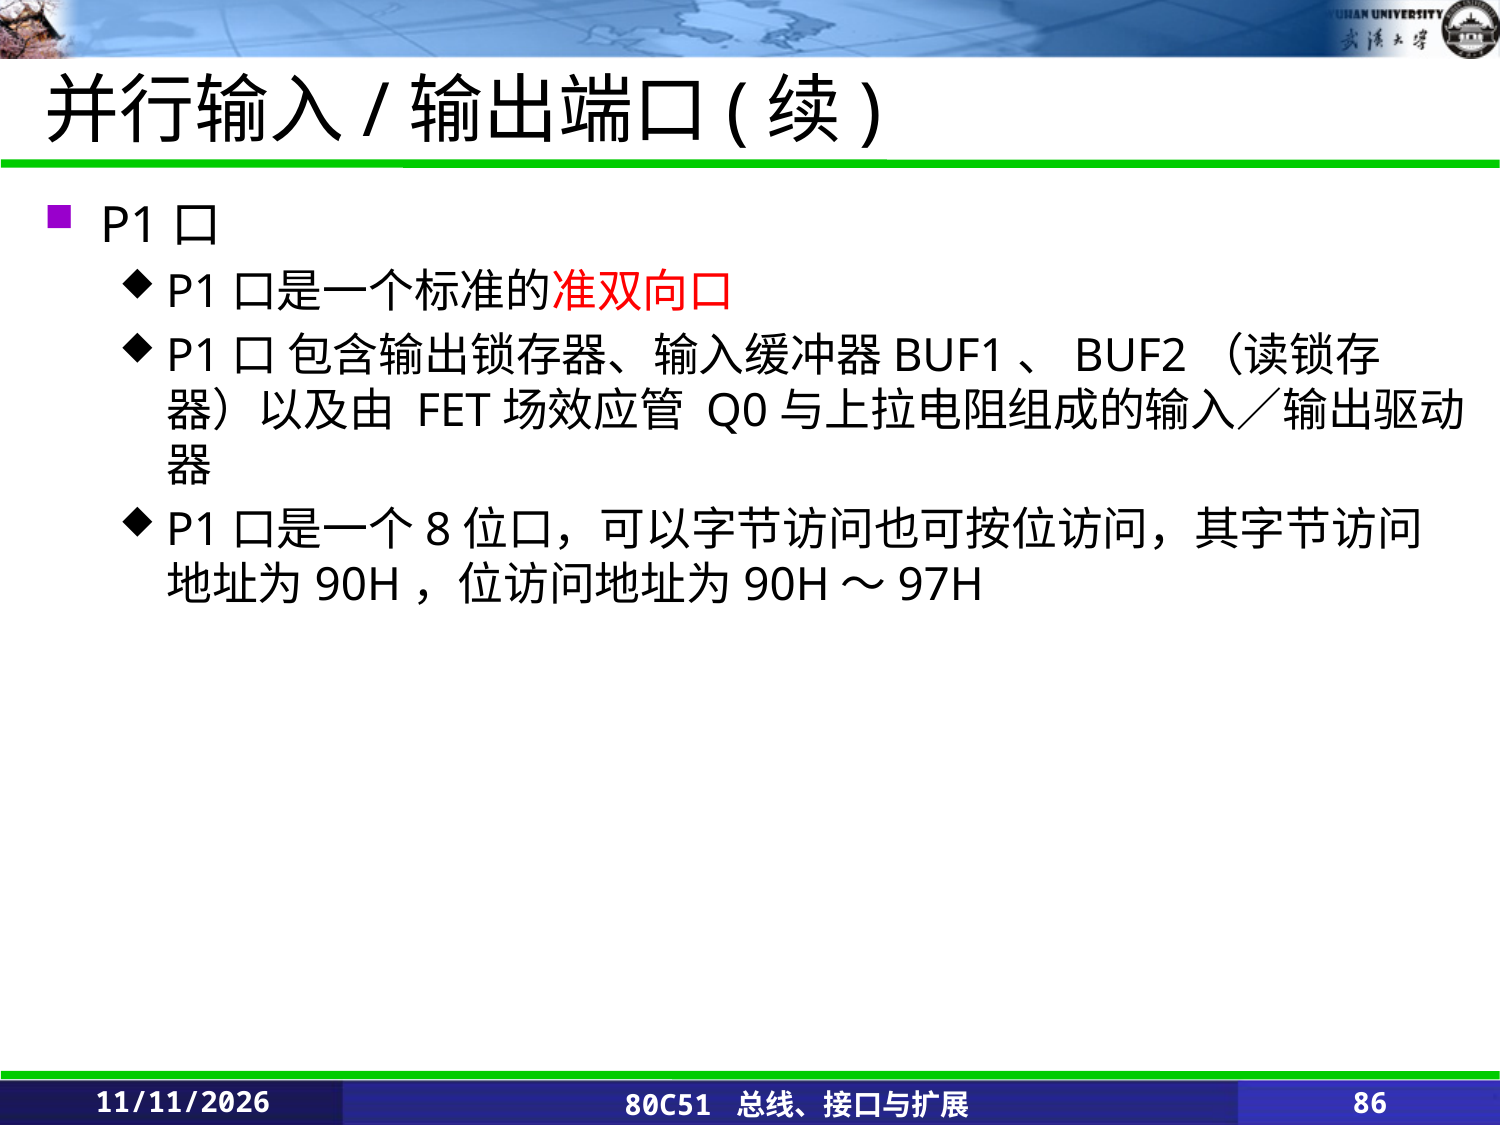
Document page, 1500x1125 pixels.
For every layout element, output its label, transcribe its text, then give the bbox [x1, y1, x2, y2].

slide_number 86 [1258, 1084, 1483, 1125]
picture [0, 1080, 1500, 1125]
title 并行输入/输出端口(续) [29, 52, 1483, 160]
list P1口 P1口是一个标准的准双向口 P1口 包含输出锁存器、输入缓冲器BUF1、BUF2（读锁存器）以及由 FET场效应管 Q0与上拉电阻组成的输入／输出驱动器 P1口是一个8位口，可以字节访问也可按位访问，其字节访问地址为90H，位访问地址为90H～97H [29, 184, 1483, 1059]
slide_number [29, 1082, 337, 1125]
footer 80C51 总线、接口与扩展 [348, 1083, 1247, 1124]
picture [0, 0, 1500, 59]
